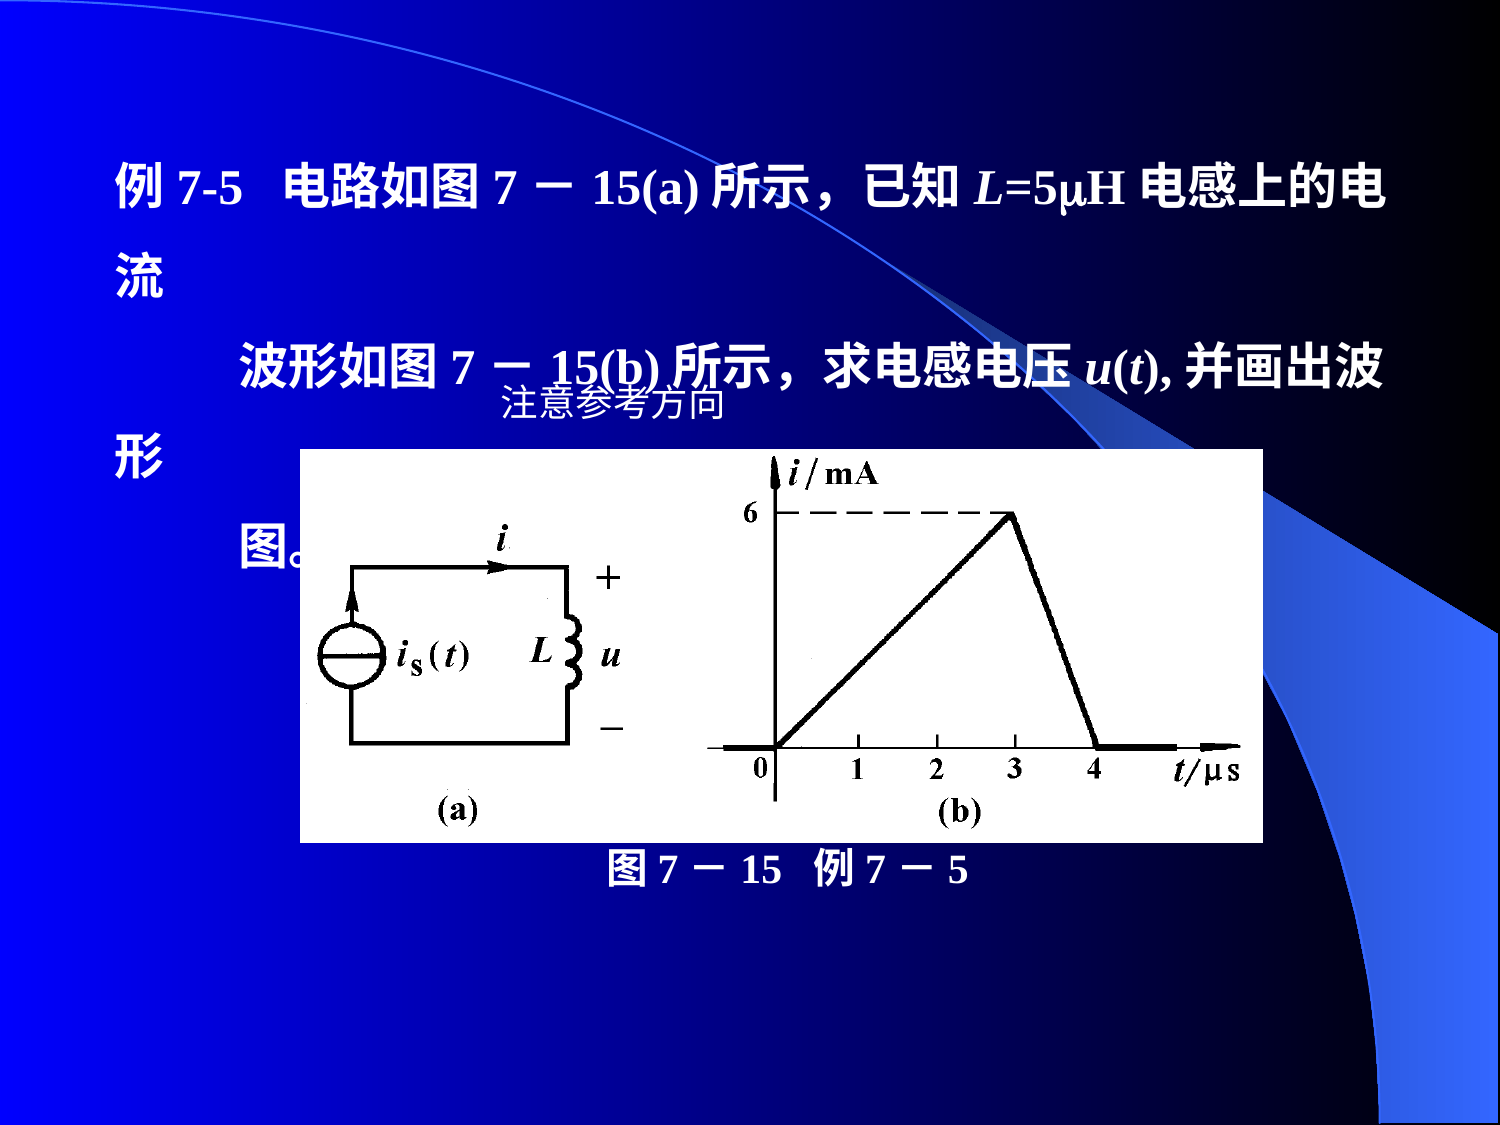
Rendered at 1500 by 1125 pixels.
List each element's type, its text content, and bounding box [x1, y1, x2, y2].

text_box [299, 449, 1263, 900]
text_box 注意参考方向 [485, 371, 782, 432]
text_box 例7-5 电路如图7－15(a)所示，已知L=5H电感上的电流 波形如图7－15(b)所示，求电感电压u(t),并画出波形 图。 [99, 117, 1413, 583]
